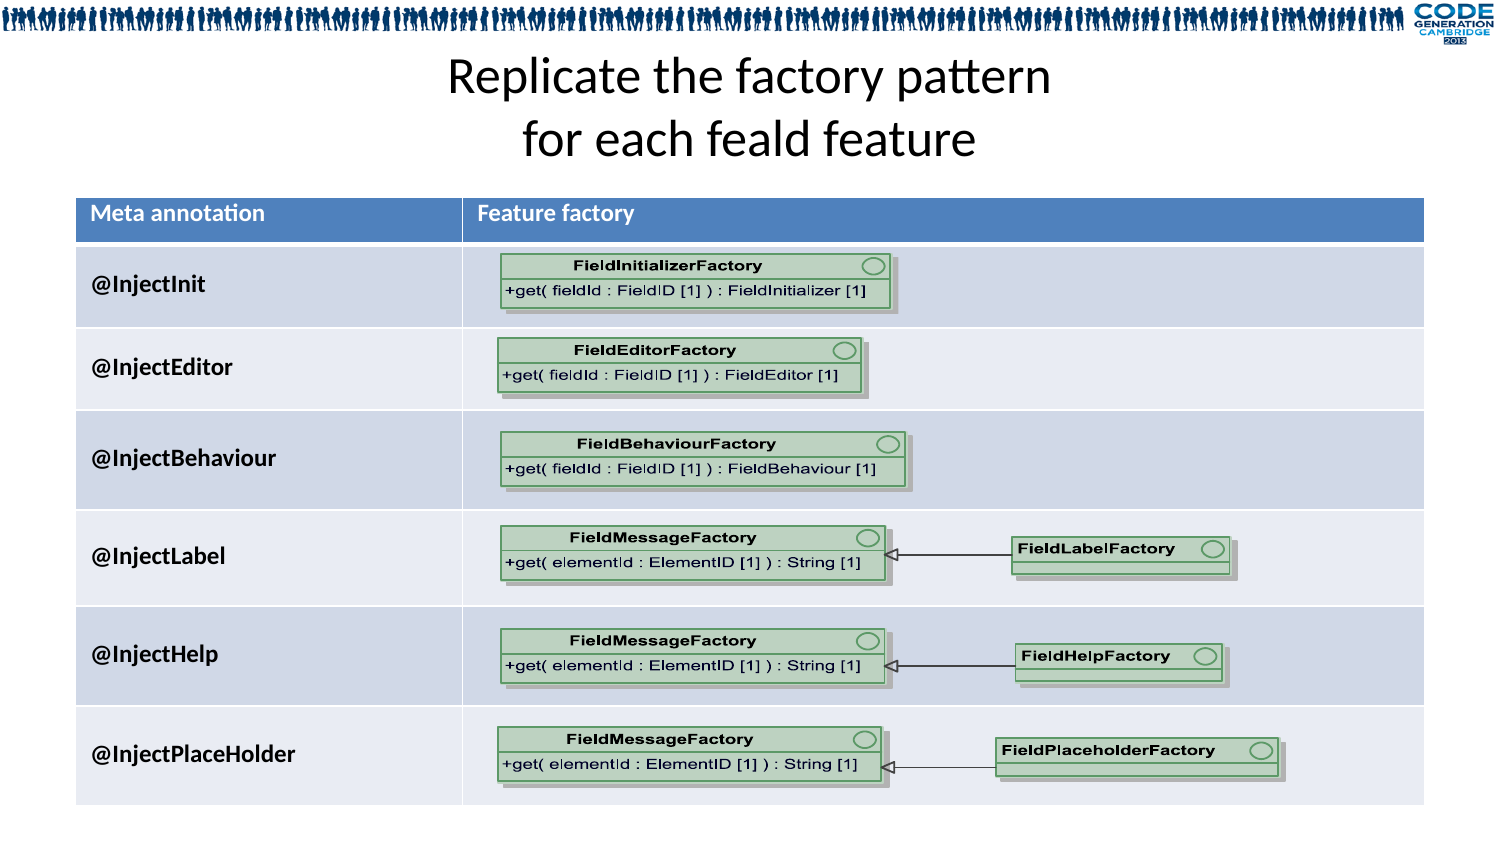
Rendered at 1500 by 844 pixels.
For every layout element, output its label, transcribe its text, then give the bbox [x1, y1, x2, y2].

table_header Meta annotation [76, 198, 462, 242]
picture [496, 337, 870, 399]
picture [499, 431, 914, 493]
table_cell @InjectBehaviour [76, 411, 462, 509]
table_cell [463, 411, 1424, 509]
picture [499, 252, 899, 315]
table_cell [463, 707, 1424, 805]
picture [499, 627, 1231, 690]
table_cell @InjectHelp [76, 607, 462, 705]
table_cell @InjectLabel [76, 511, 462, 605]
table_header Feature factory [463, 198, 1424, 242]
table_cell [463, 607, 1424, 705]
picture [0, 0, 1500, 57]
table_cell @InjectEditor [76, 329, 462, 409]
table_cell [463, 511, 1424, 605]
table_cell @InjectInit [76, 247, 462, 327]
table_cell [463, 247, 1424, 327]
table_cell [463, 329, 1424, 409]
picture [499, 524, 1239, 587]
title Replicate the factory pattern for each feald feature [75, 33, 1425, 175]
picture [496, 726, 1287, 788]
table_cell @InjectPlaceHolder [76, 707, 462, 805]
